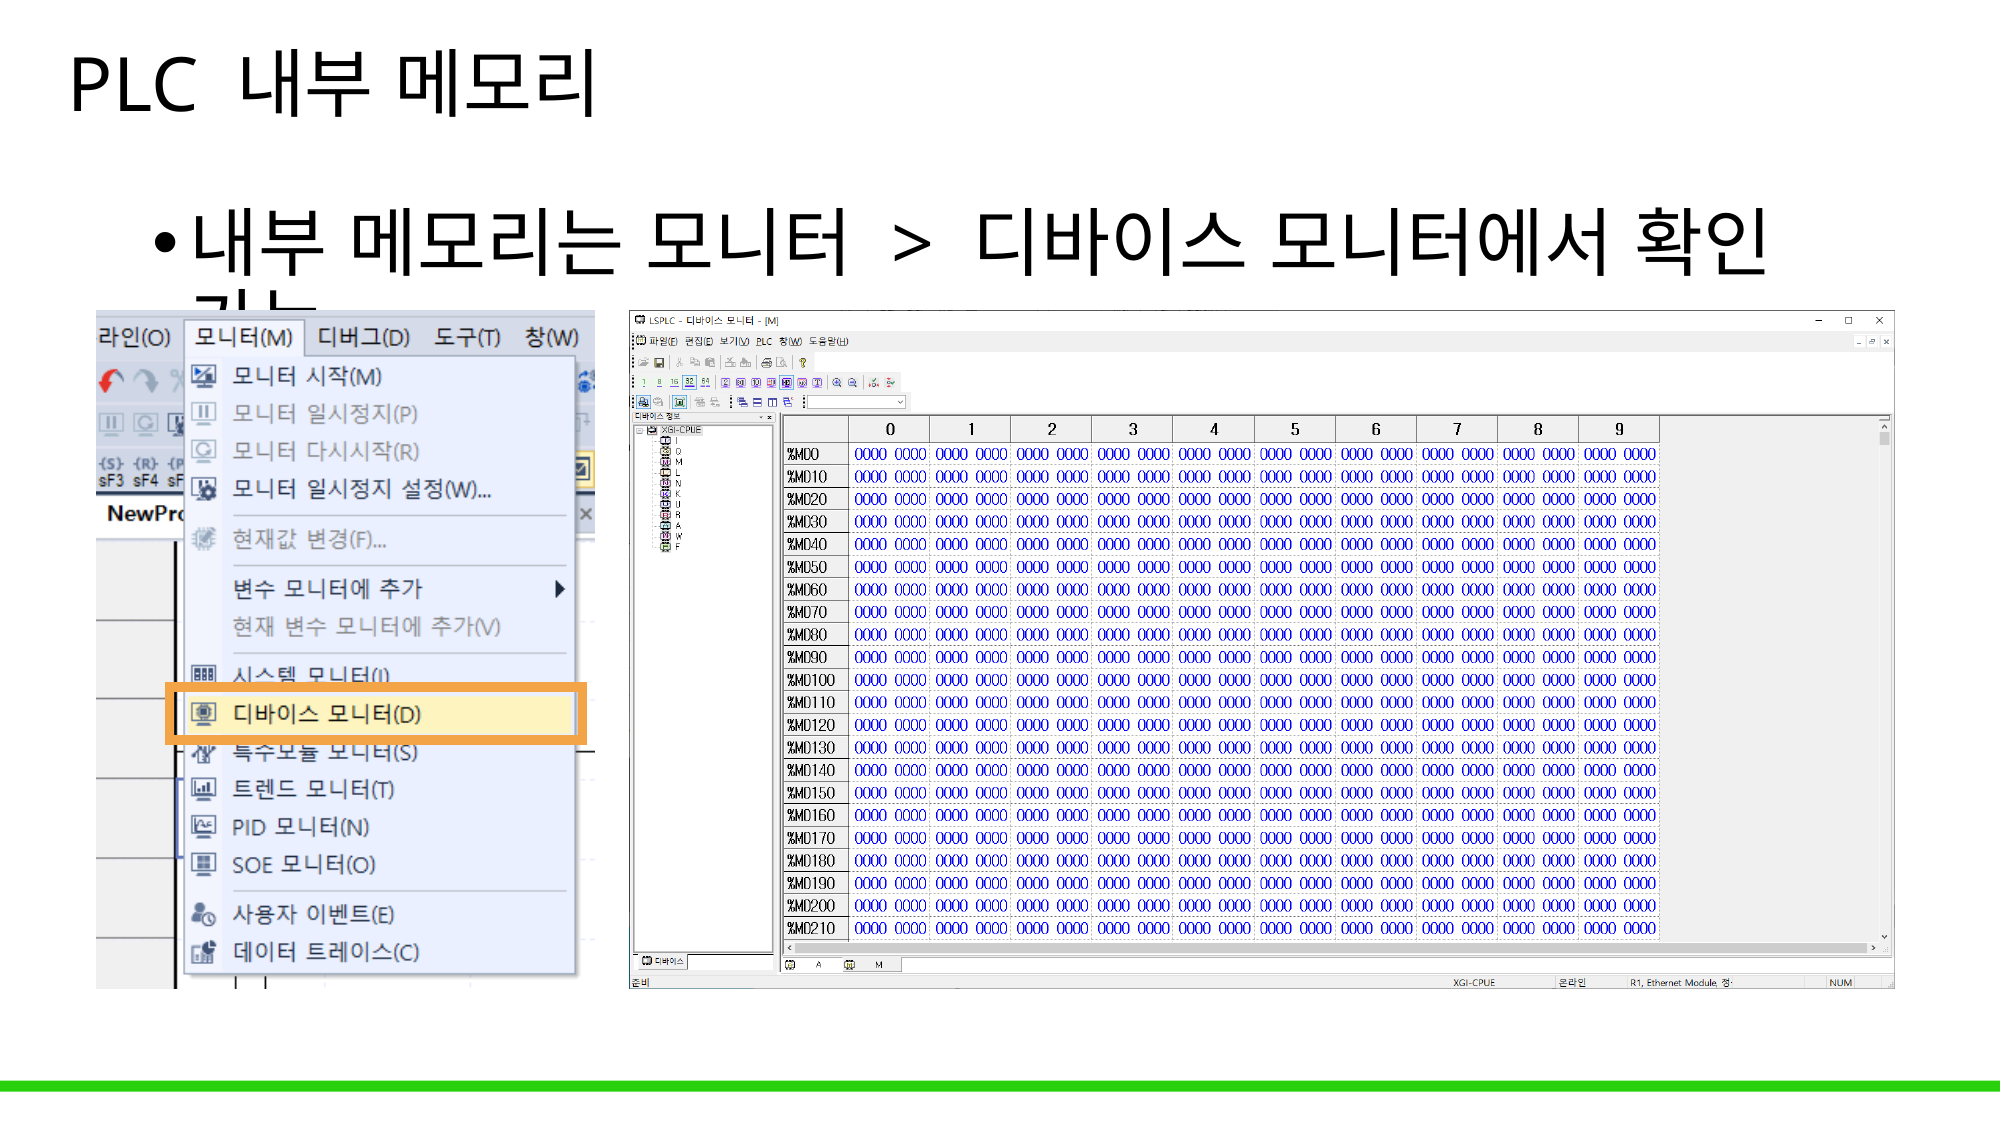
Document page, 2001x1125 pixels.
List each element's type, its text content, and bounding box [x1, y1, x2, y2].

picture [629, 310, 1895, 989]
title PLC 내부 메모리 [52, 17, 1492, 157]
picture [96, 310, 595, 989]
list 내부 메모리는 모니터 > 디바이스 모니터에서 확인 가능 [137, 198, 1863, 1012]
